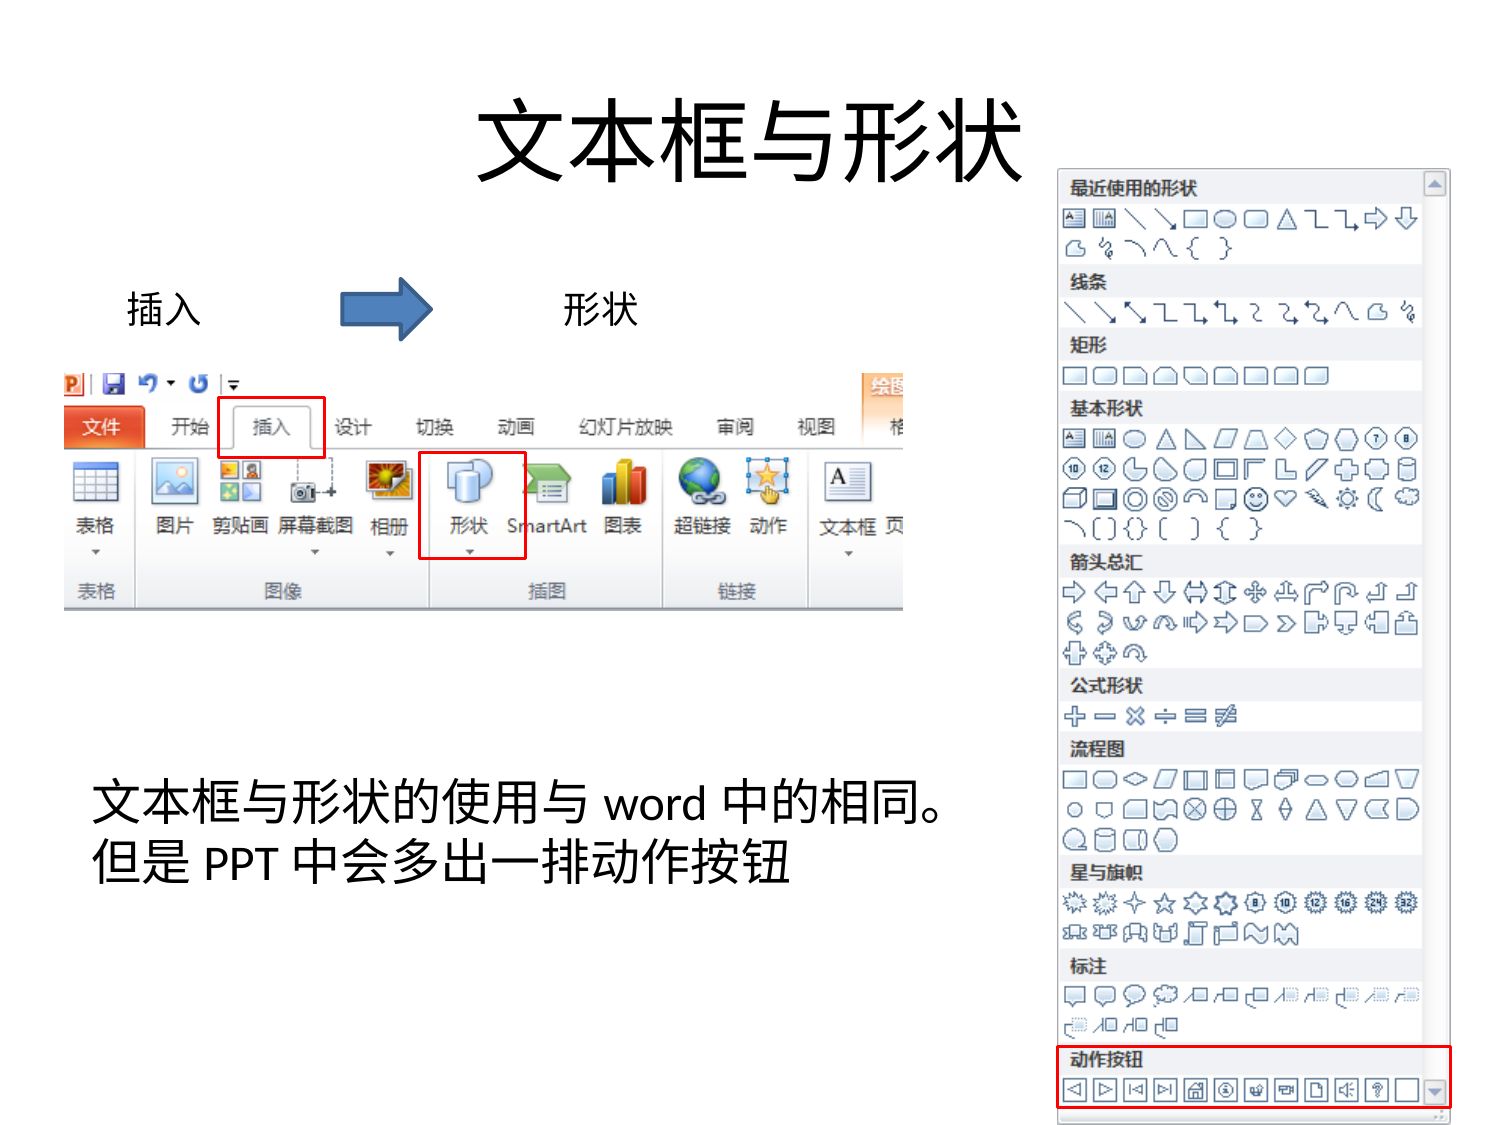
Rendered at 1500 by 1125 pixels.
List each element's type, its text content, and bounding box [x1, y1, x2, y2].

text_box 文本框与形状的使用与word中的相同。 但是PPT中会多出一排动作按钮 [76, 763, 939, 899]
text_box 插入 [112, 278, 242, 339]
picture [1056, 167, 1451, 1125]
title 文本框与形状 [75, 45, 1425, 233]
text_box 形状 [549, 278, 680, 339]
text_box [340, 276, 434, 342]
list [64, 373, 903, 612]
